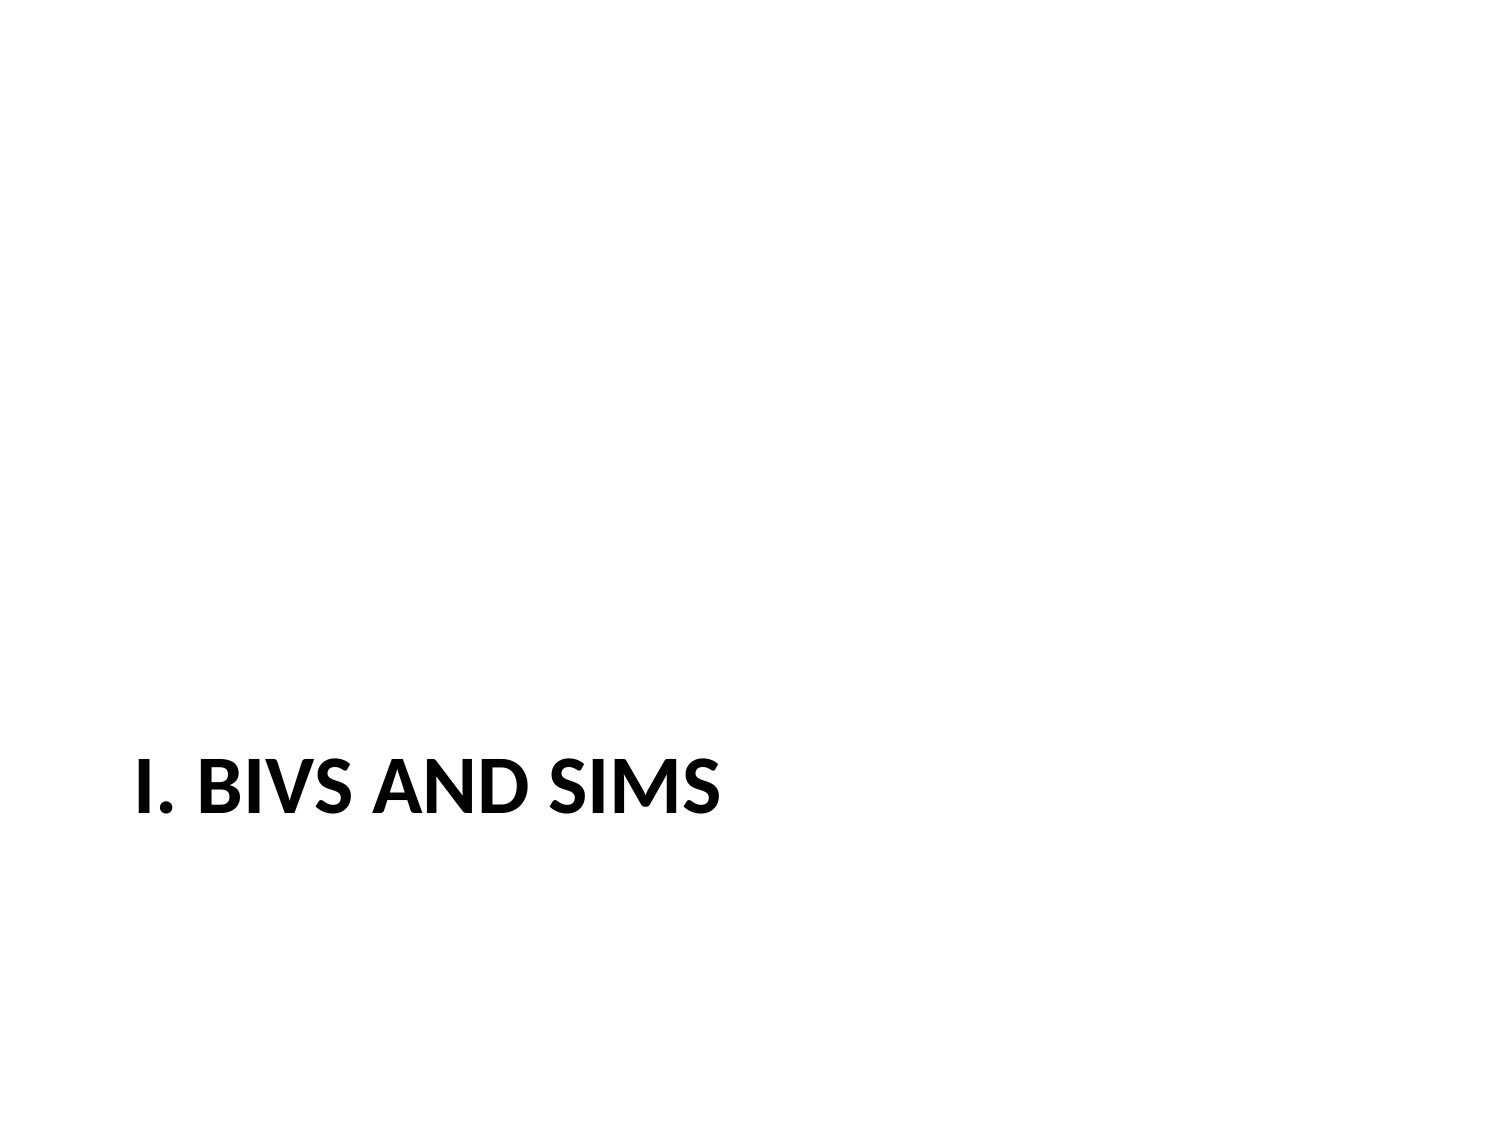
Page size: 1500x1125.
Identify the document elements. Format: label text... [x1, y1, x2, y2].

title i. Bivs and sims [118, 722, 1394, 947]
